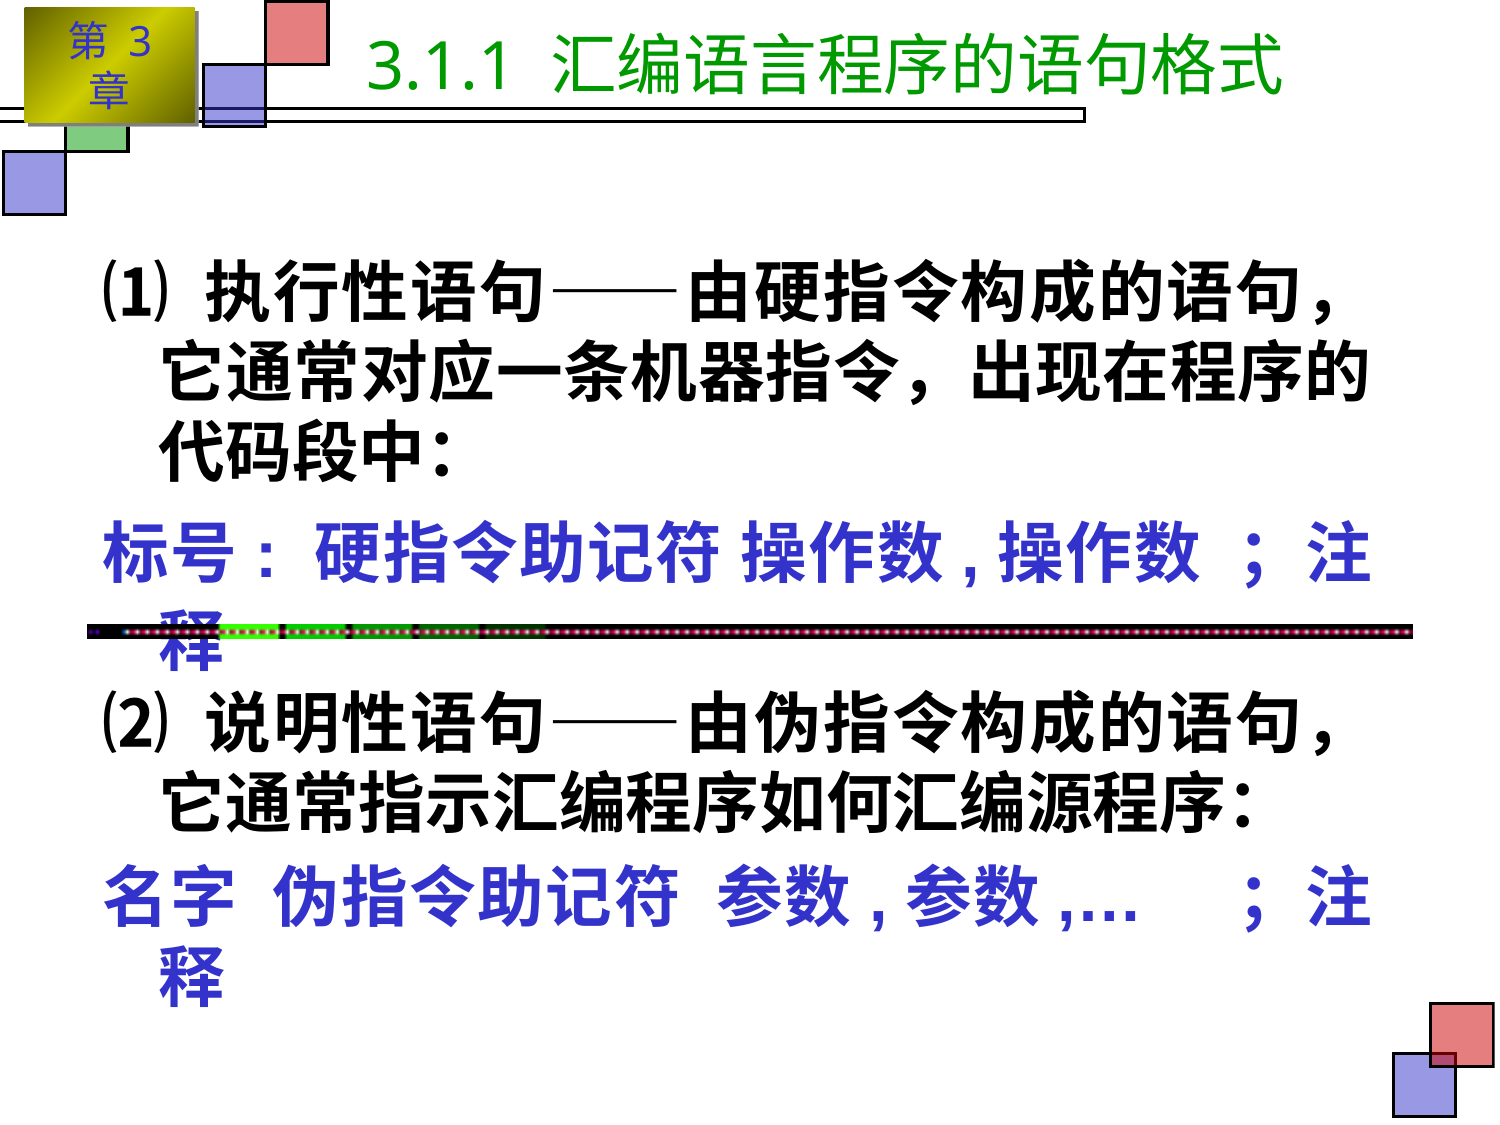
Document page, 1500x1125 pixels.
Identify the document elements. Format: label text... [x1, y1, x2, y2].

list ⑵ 说明性语句——由伪指令构成的语句，它通常指示汇编程序如何汇编源程序： 名字 伪指令助记符 参数,参数,… ；注释 [87, 673, 1388, 970]
title 3.1.1 汇编语言程序的语句格式 [331, 12, 1319, 114]
picture [87, 624, 1413, 639]
list ⑴ 执行性语句——由硬指令构成的语句，它通常对应一条机器指令，出现在程序的代码段中： 标号: 硬指令助记符 操作数,操作数 ；注释 [87, 242, 1388, 613]
